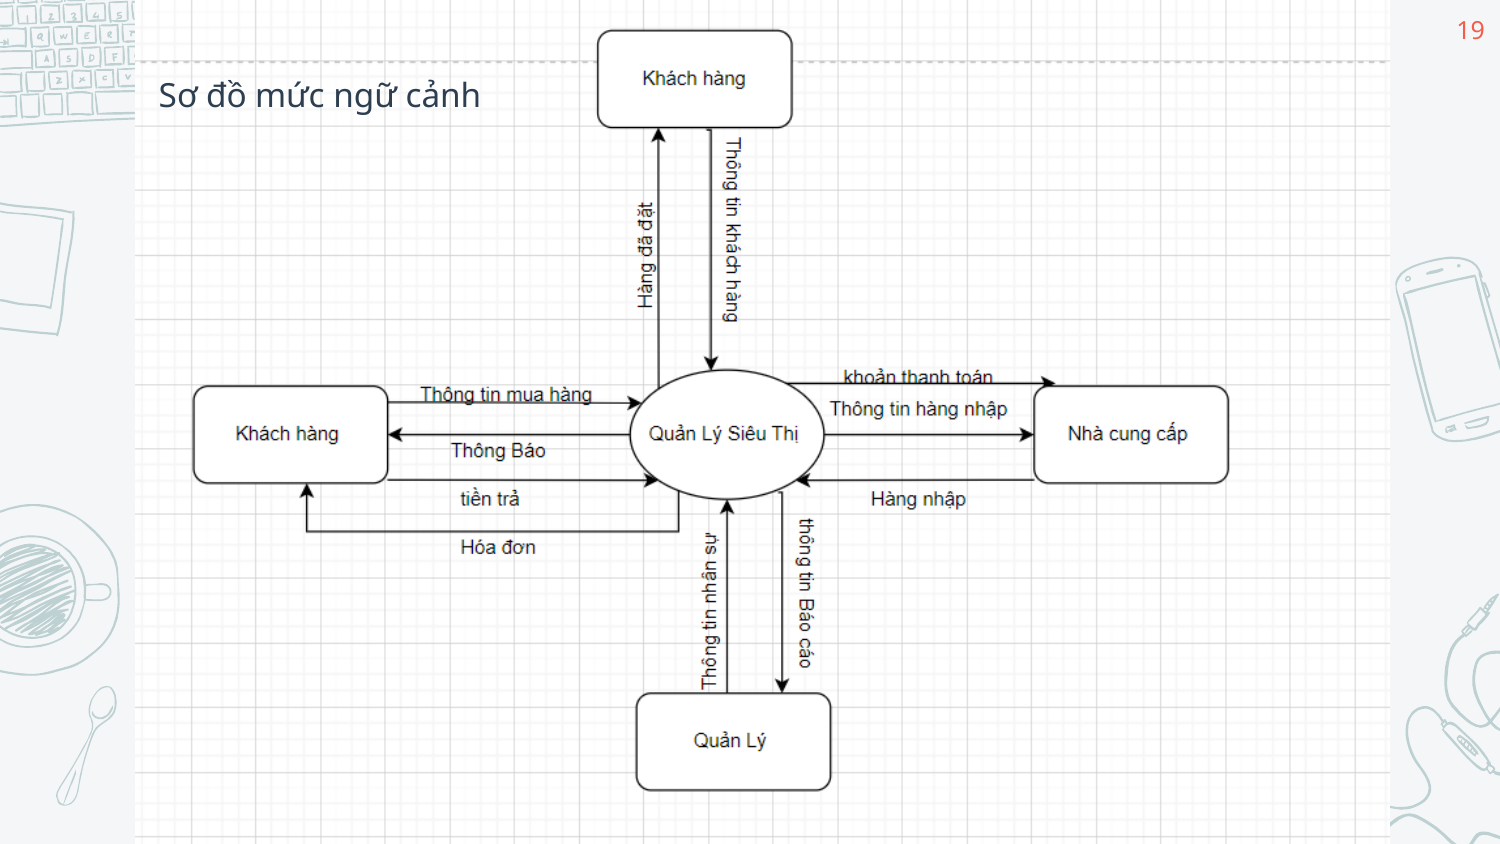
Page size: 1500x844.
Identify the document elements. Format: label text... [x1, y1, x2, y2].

slide_number 19 [1435, 0, 1500, 53]
picture [135, 0, 1390, 844]
